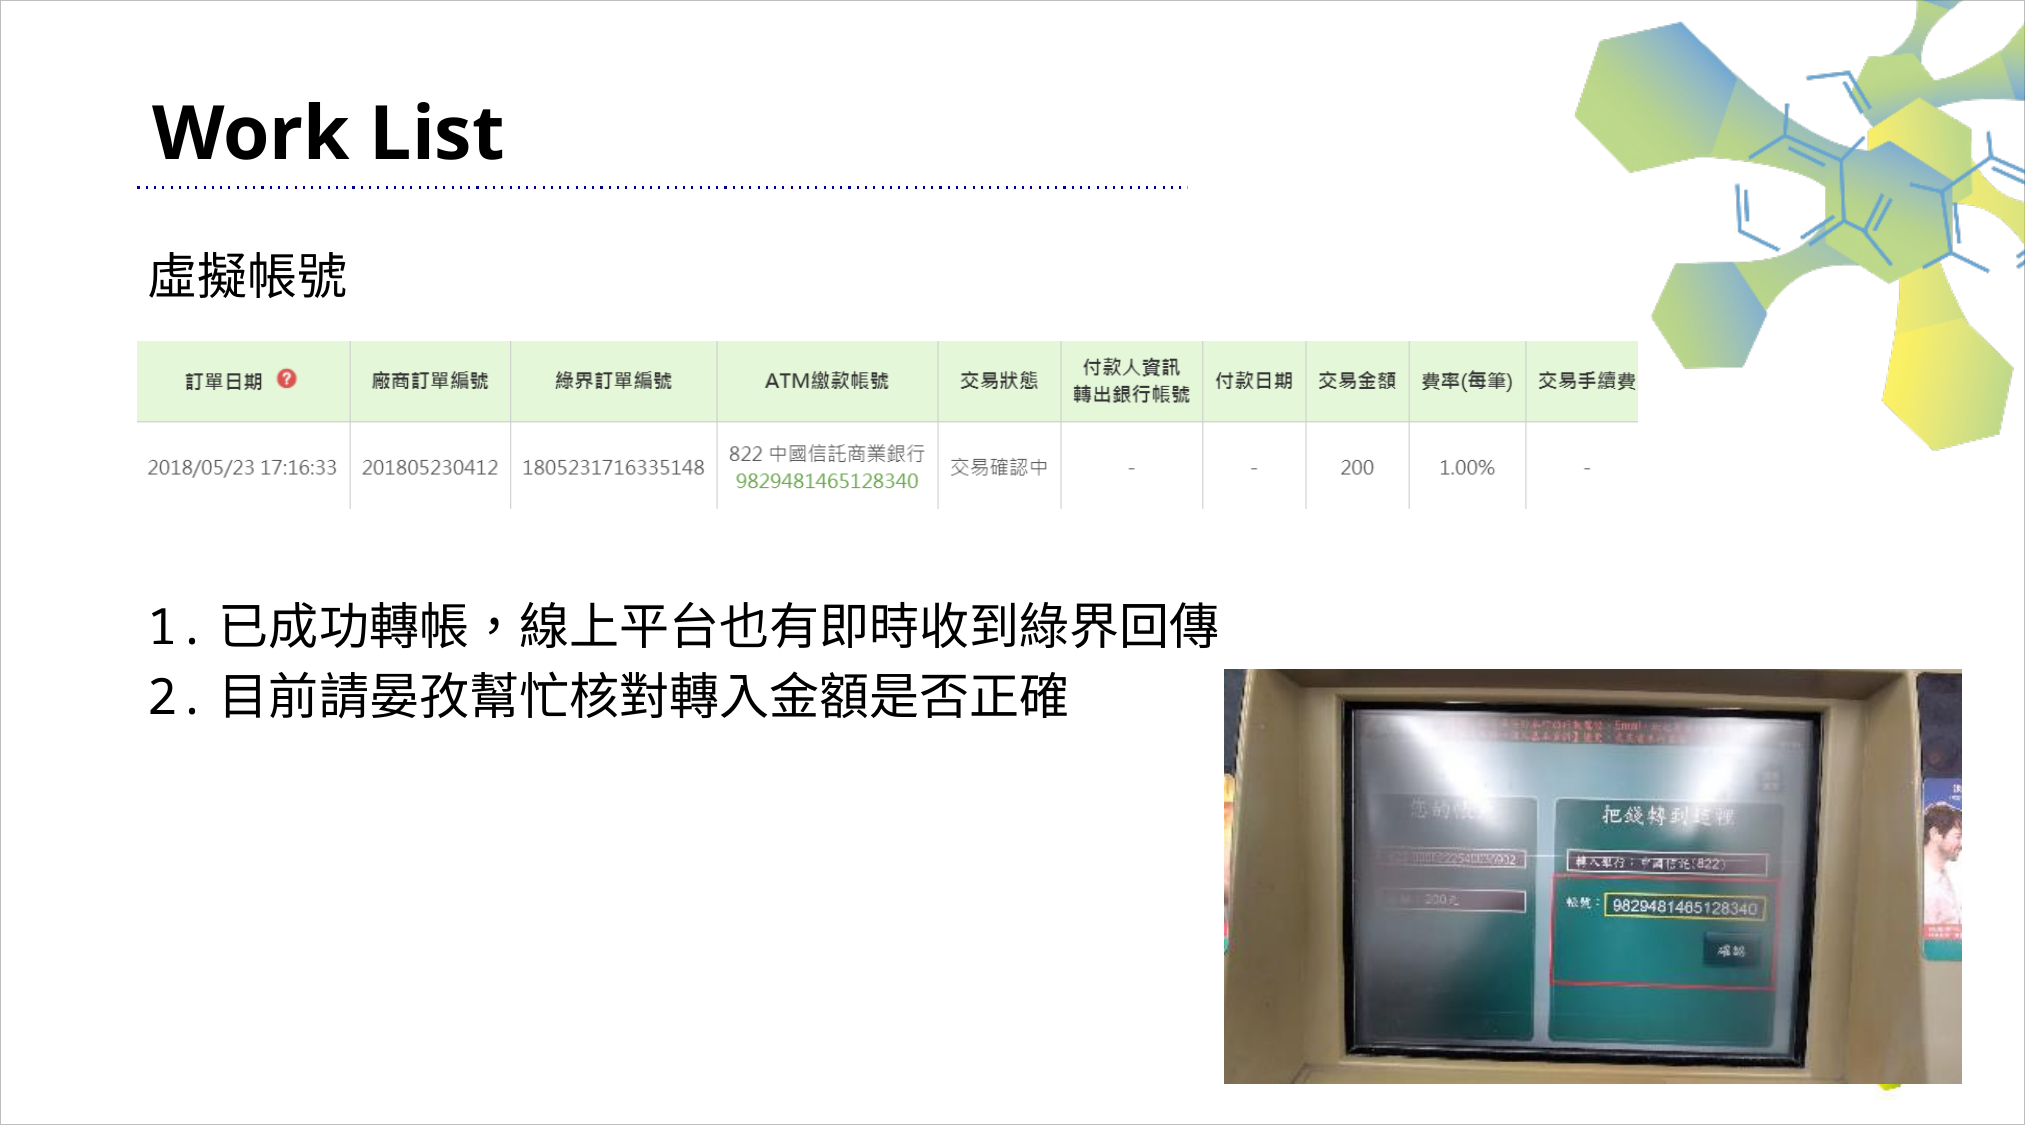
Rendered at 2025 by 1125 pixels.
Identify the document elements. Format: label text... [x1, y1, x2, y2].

picture [1224, 669, 1962, 1100]
picture [137, 340, 1638, 510]
title Work List [137, 77, 1550, 237]
list 虛擬帳號 1.已成功轉帳，線上平台也有即時收到綠界回傳 2.目前請晏孜幫忙核對轉入金額是否正確 [132, 237, 1933, 980]
picture [1550, 0, 2025, 475]
